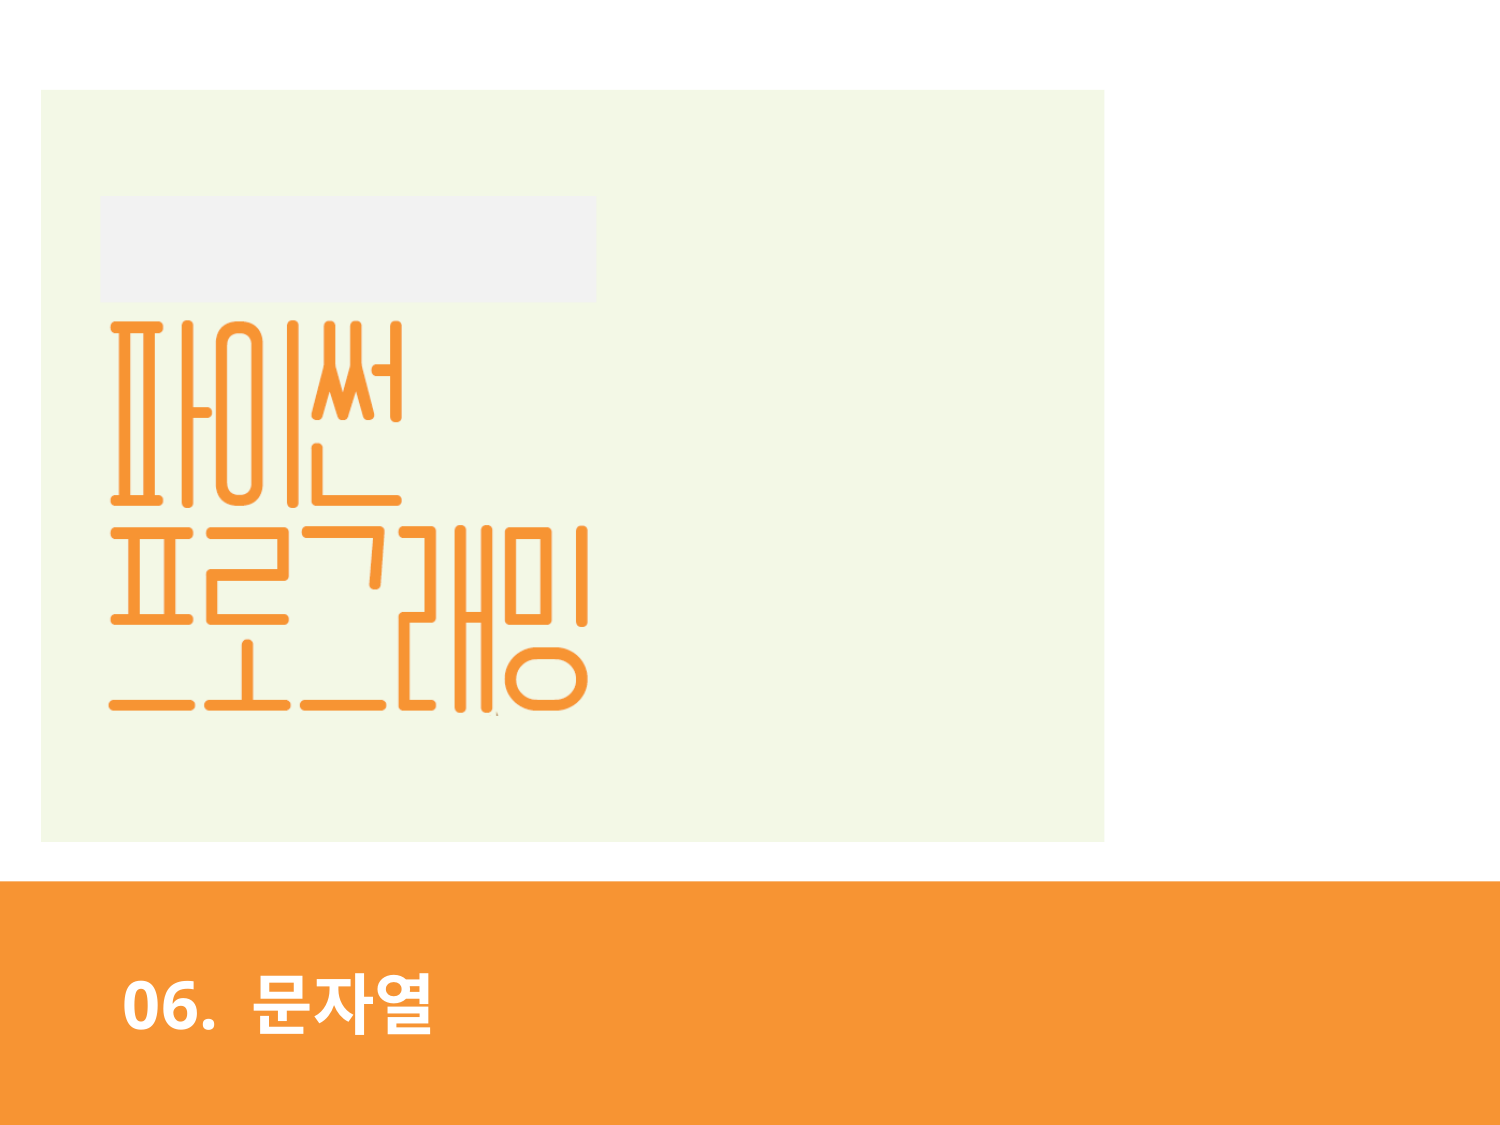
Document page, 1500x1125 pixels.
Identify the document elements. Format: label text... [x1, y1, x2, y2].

text_box 06. 문자열 [107, 951, 1471, 1055]
picture [99, 196, 590, 716]
